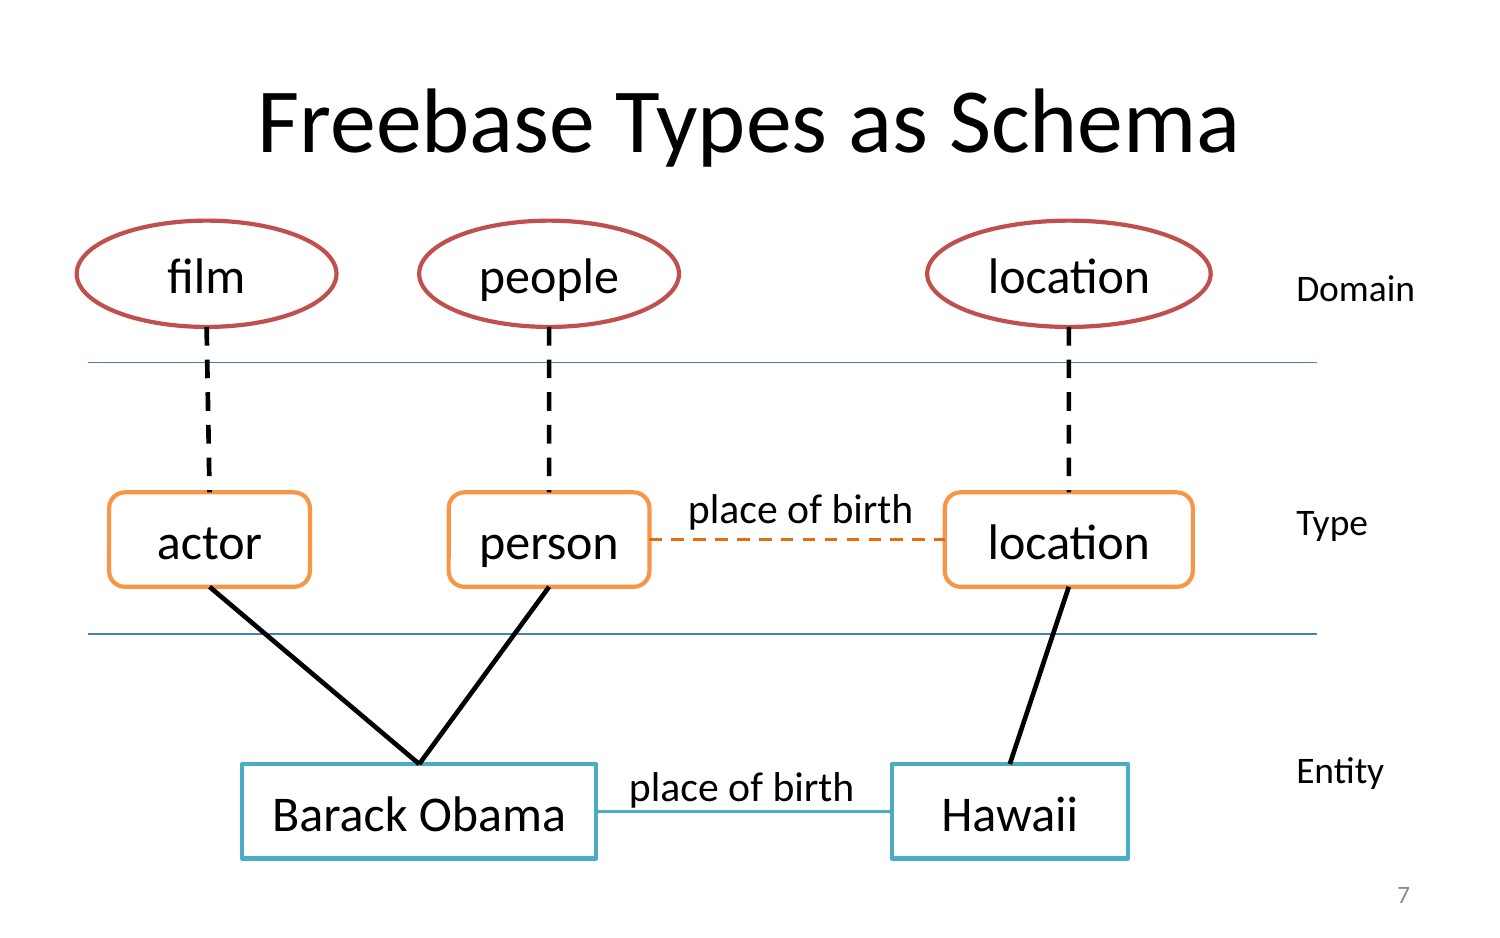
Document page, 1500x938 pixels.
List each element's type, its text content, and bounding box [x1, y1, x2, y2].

text_box person [446, 490, 652, 589]
title Freebase Types as Schema [75, 37, 1425, 194]
text_box Barack Obama [240, 762, 598, 861]
text_box location [942, 490, 1195, 589]
text_box place of birth [673, 473, 939, 538]
text_box actor [106, 490, 313, 589]
slide_number 7 [1074, 868, 1425, 919]
text_box film [74, 218, 339, 329]
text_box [206, 326, 210, 493]
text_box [1009, 586, 1070, 765]
text_box people [417, 218, 682, 330]
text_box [209, 586, 417, 765]
text_box place of birth [614, 752, 880, 810]
text_box location [925, 218, 1213, 330]
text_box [418, 586, 550, 765]
text_box Entity [1281, 738, 1447, 799]
text_box Domain [1281, 256, 1447, 316]
text_box Hawaii [890, 762, 1130, 861]
text_box Type [1281, 490, 1447, 551]
